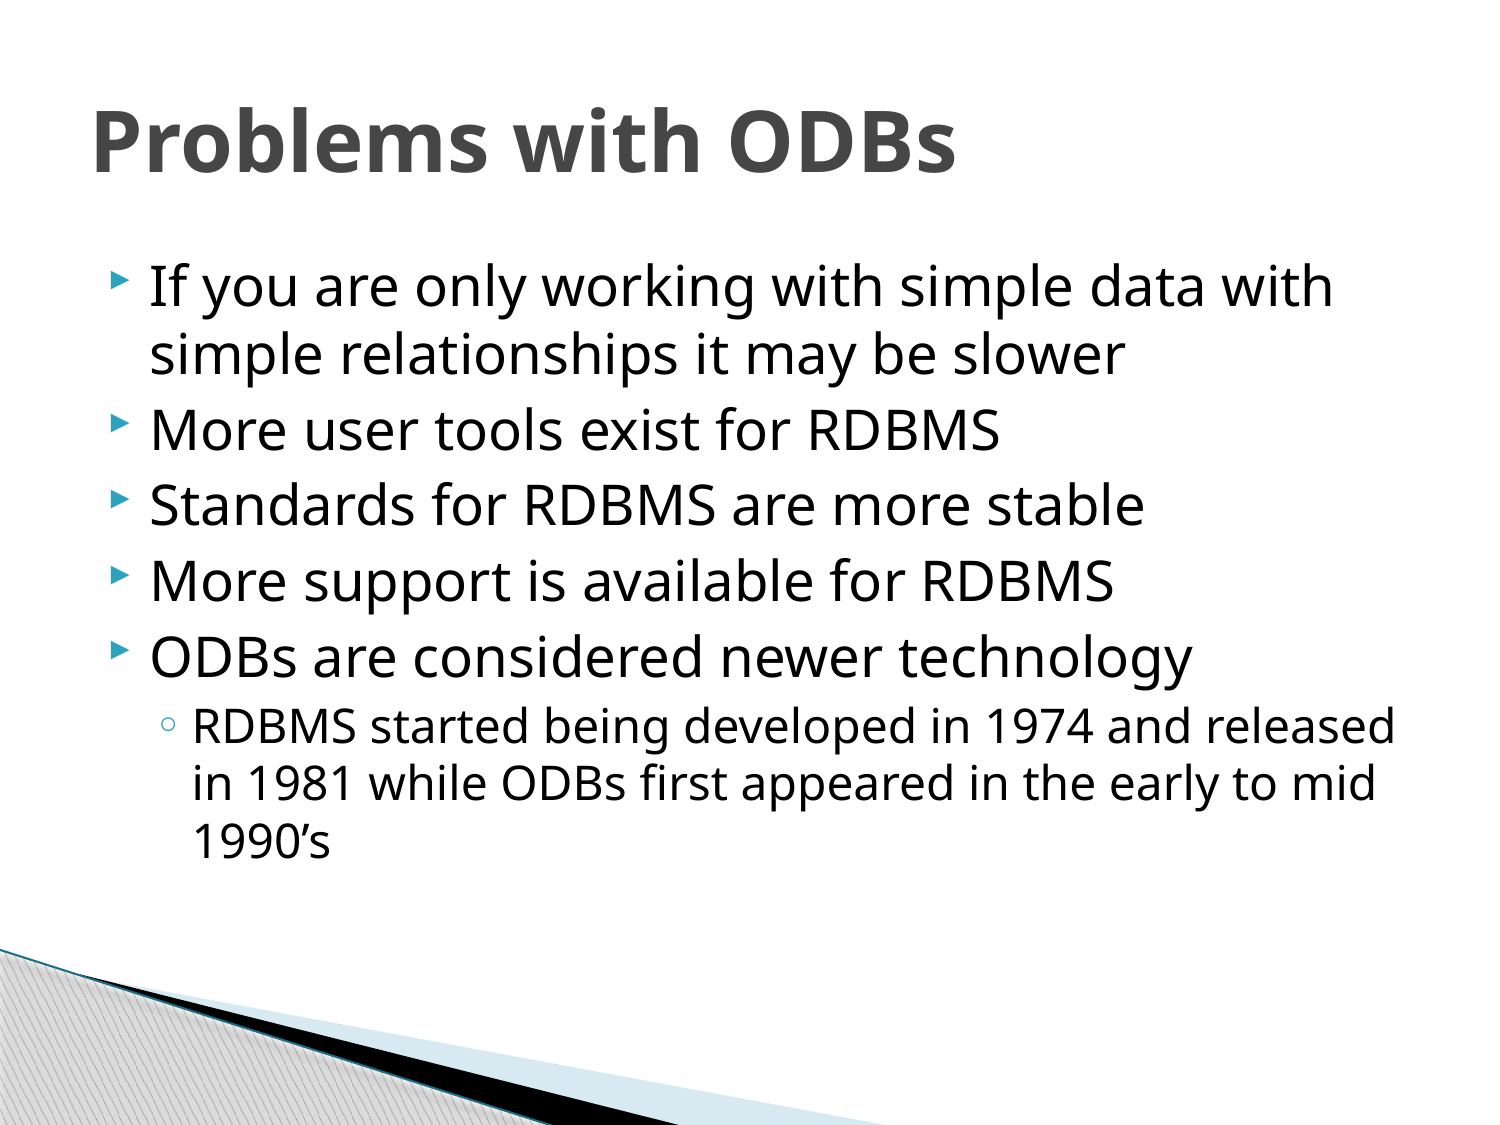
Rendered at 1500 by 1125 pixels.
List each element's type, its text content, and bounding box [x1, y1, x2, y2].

title Problems with ODBs [75, 45, 1425, 233]
list If you are only working with simple data with simple relationships it may be slower More user tools exist for RDBMS Standards for RDBMS are more stable More support is available for RDBMS ODBs are considered newer technology RDBMS started being developed in 1974 and released in 1981 while ODBs first appeared in the early to mid 1990’s [75, 243, 1425, 986]
